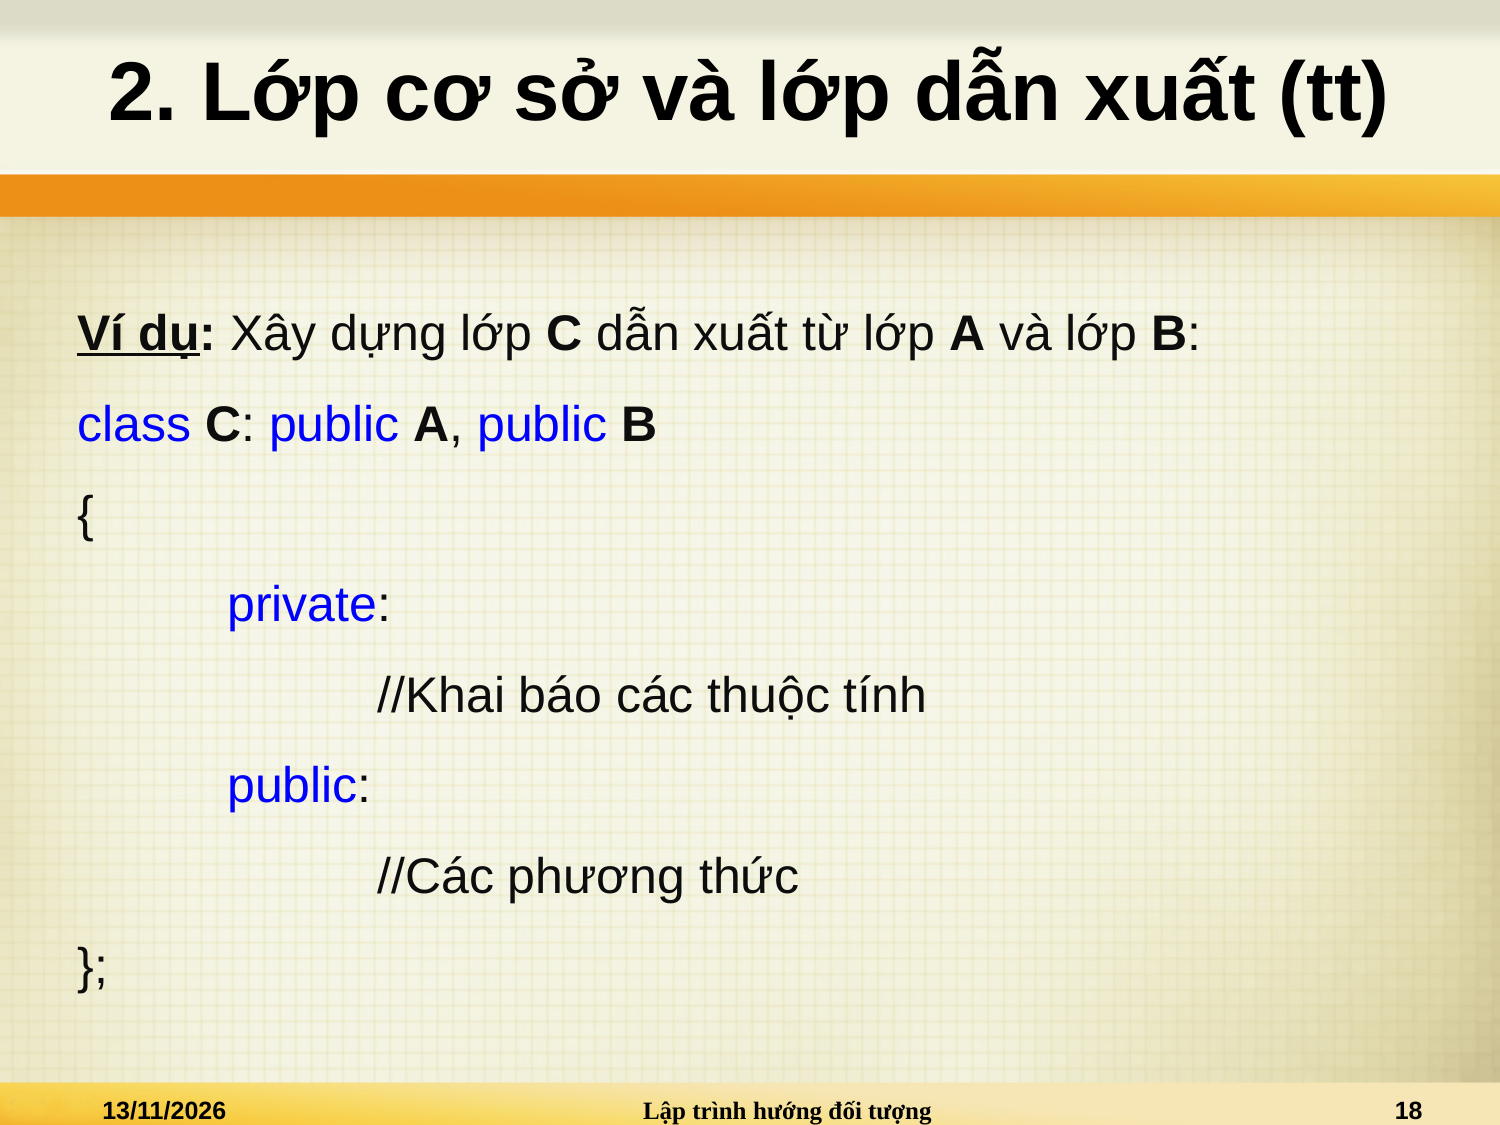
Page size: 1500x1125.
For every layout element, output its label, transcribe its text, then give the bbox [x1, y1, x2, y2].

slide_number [87, 1087, 438, 1125]
list Ví dụ: Xây dựng lớp C dẫn xuất từ lớp A và lớp B: class C: public A, public B { private: //Khai báo các thuộc tính public: //Các phương thức }; [62, 275, 1438, 1075]
picture [0, 175, 1500, 1125]
footer Lập trình hướng đối tượng [549, 1087, 1025, 1125]
slide_number 18 [1087, 1087, 1438, 1125]
title 2. Lớp cơ sở và lớp dẫn xuất (tt) [0, 0, 1500, 175]
